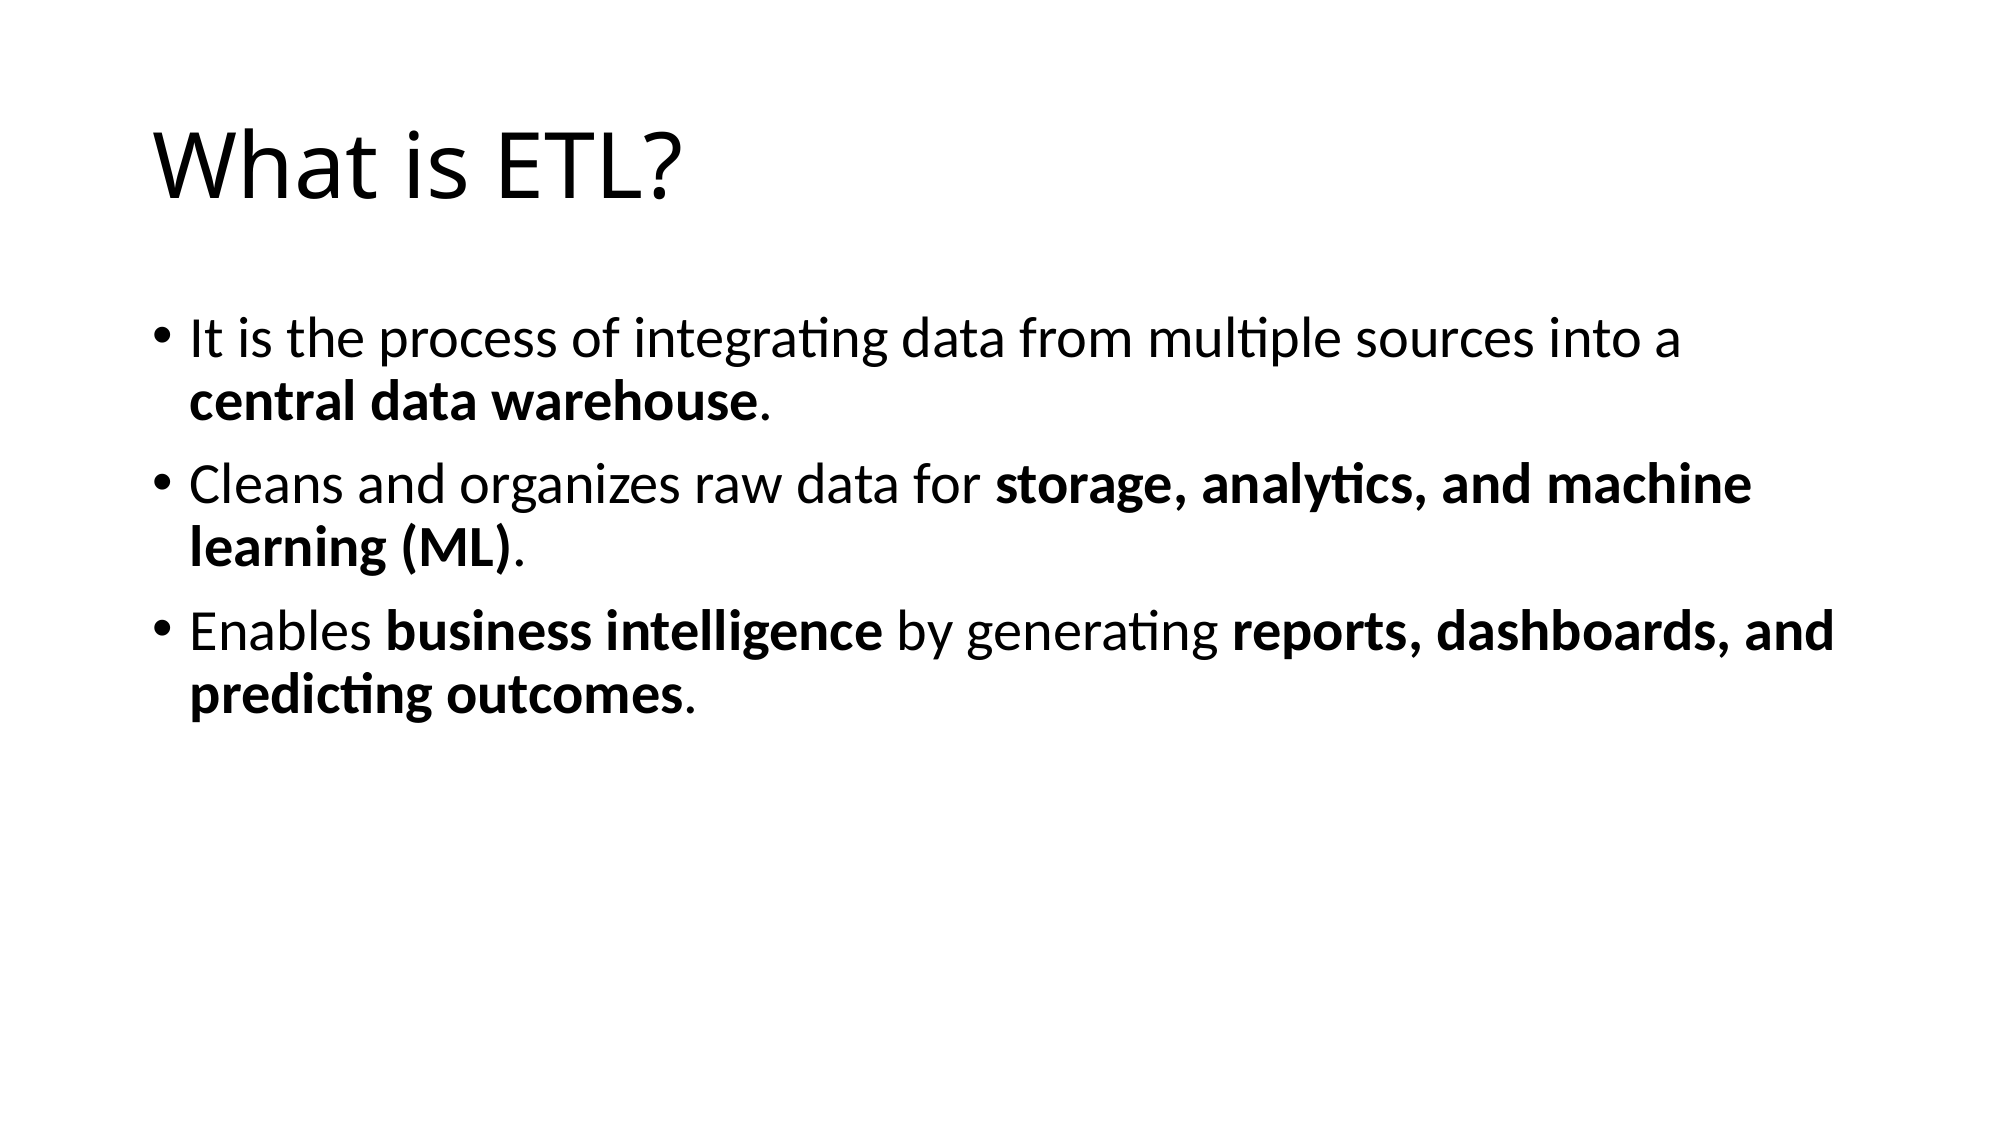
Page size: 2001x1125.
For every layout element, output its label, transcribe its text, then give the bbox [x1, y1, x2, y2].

list It is the process of integrating data from multiple sources into a central data warehouse. Cleans and organizes raw data for storage, analytics, and machine learning (ML). Enables business intelligence by generating reports, dashboards, and predicting outcomes. [137, 299, 1863, 1014]
title What is ETL? [137, 59, 1863, 278]
